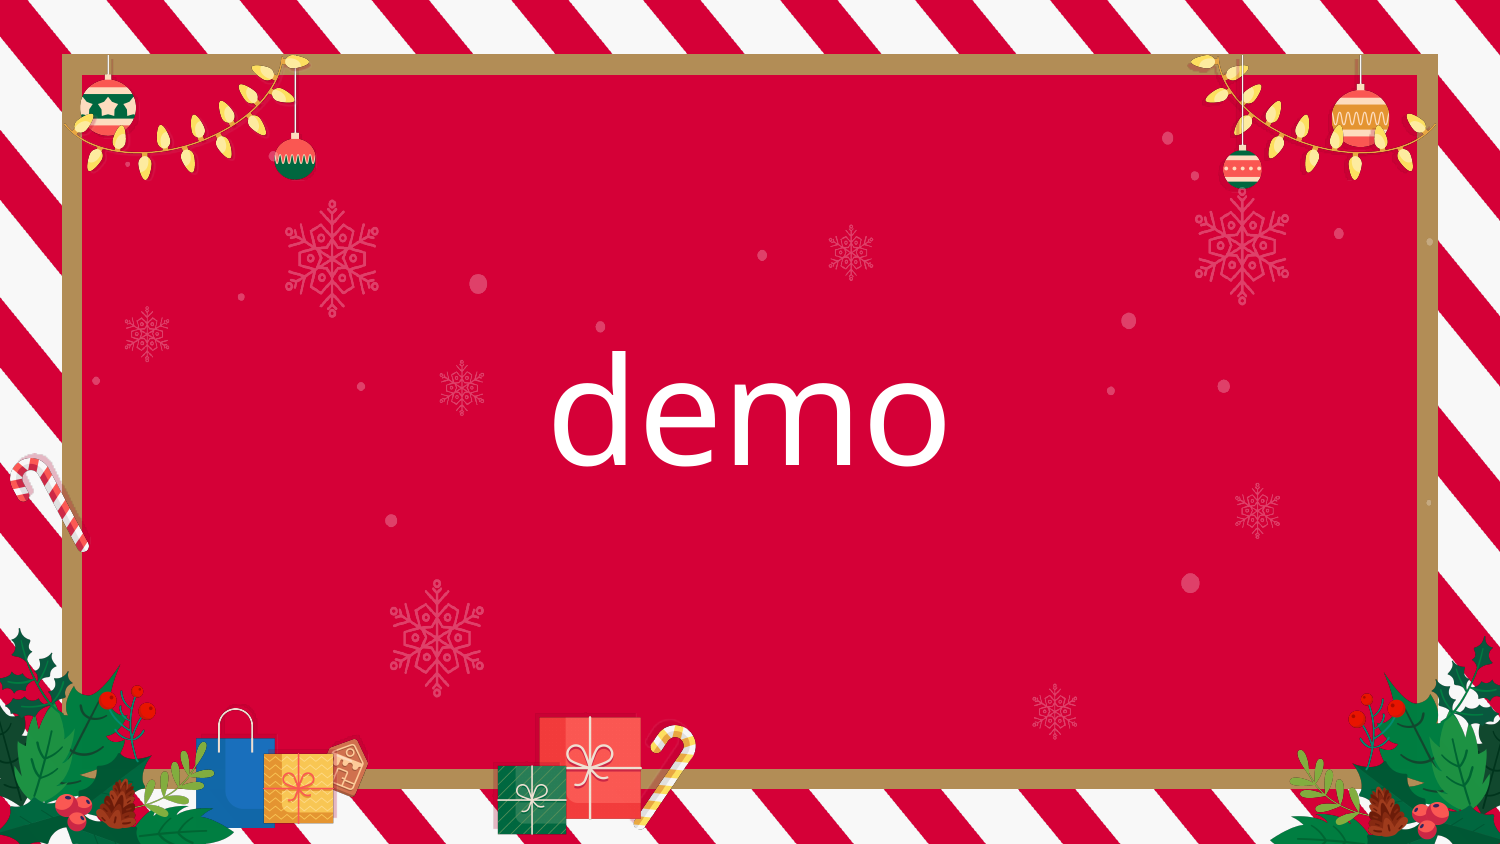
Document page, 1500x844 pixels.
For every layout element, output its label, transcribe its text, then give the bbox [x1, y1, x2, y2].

picture [0, 0, 1500, 844]
text_box demo [412, 309, 1088, 458]
